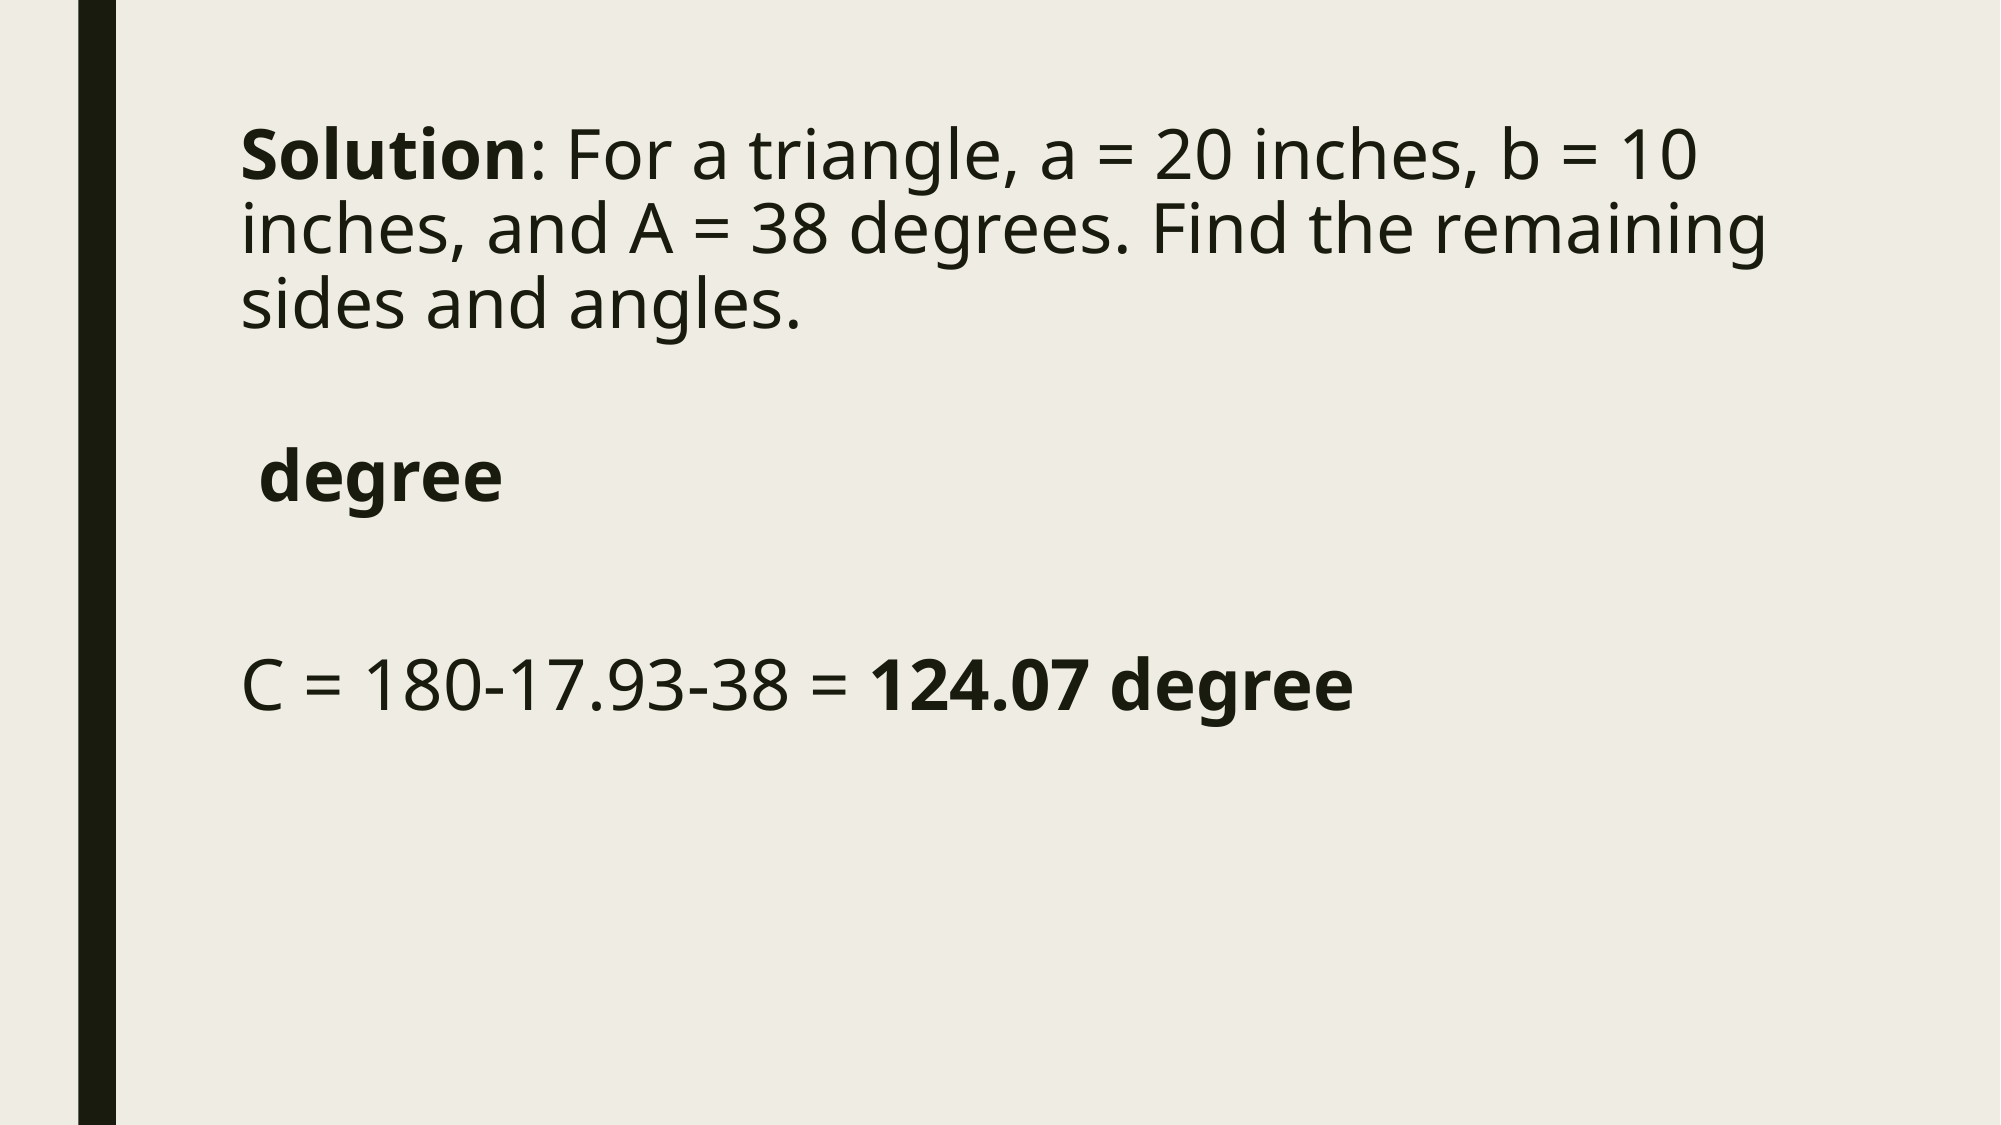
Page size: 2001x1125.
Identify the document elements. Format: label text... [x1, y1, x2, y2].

title Solution: For a triangle, a = 20 inches, b = 10 inches, and A = 38 degrees. Find the remaining sides and angles. [225, 112, 1800, 357]
